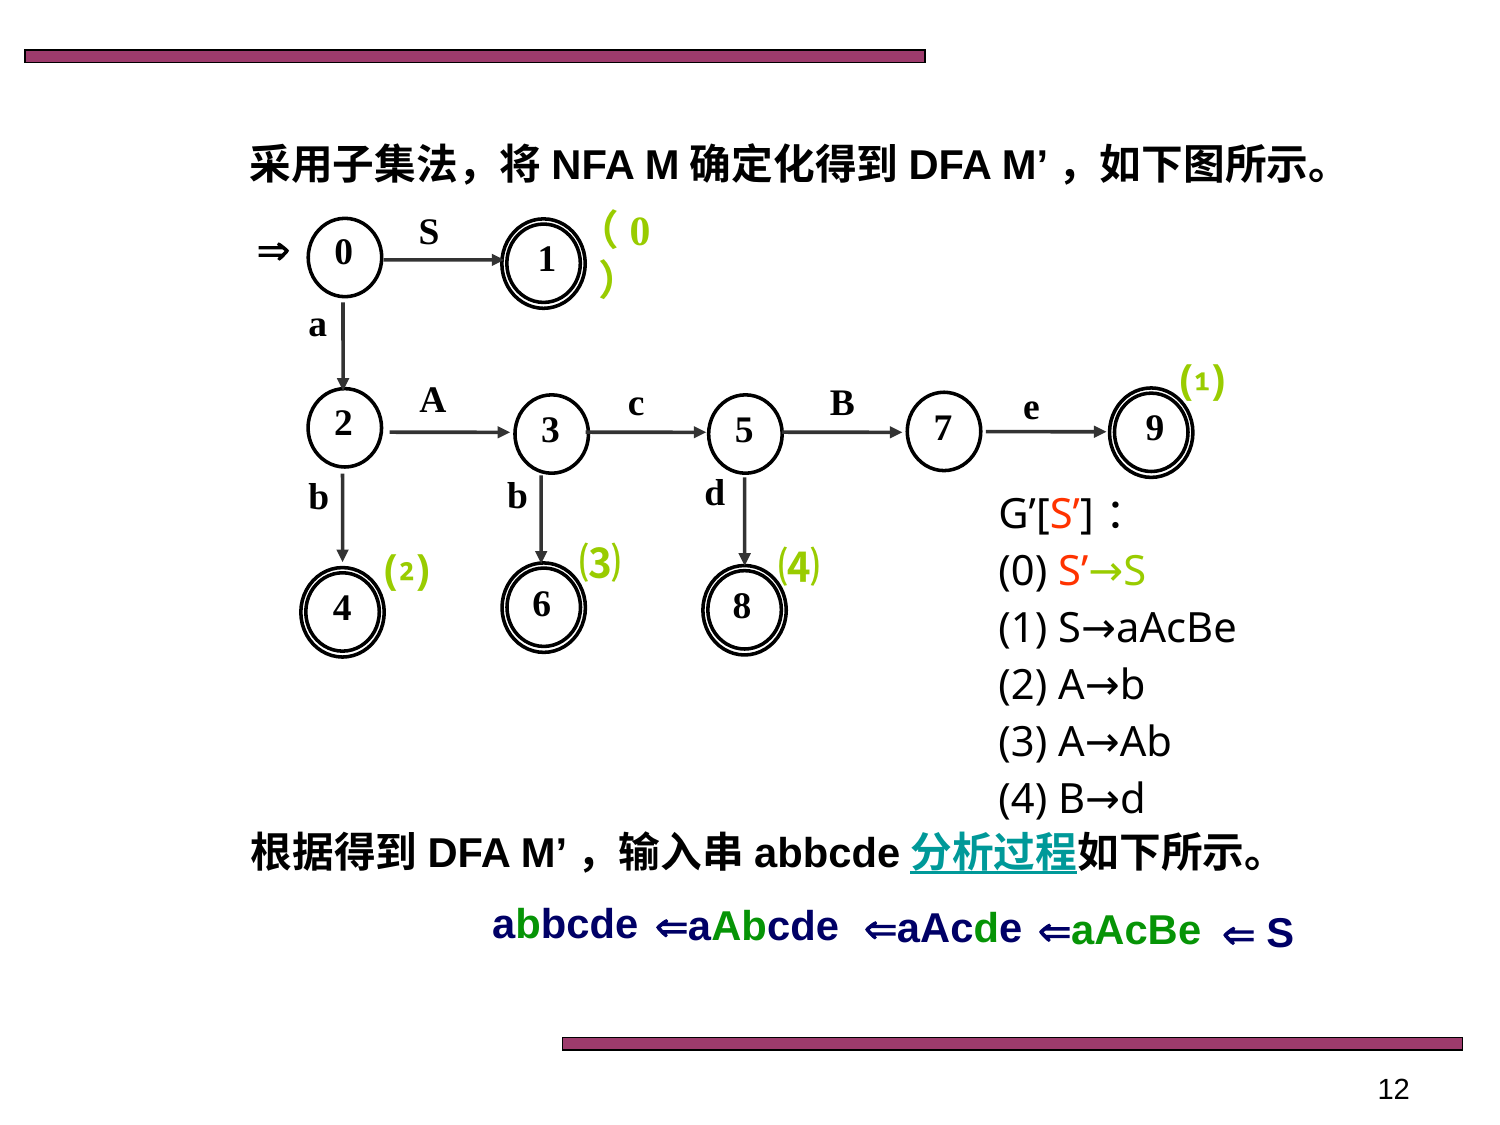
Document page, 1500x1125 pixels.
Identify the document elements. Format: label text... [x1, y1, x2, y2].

text_box 根据得到DFA M’，输入串abbcde分析过程如下所示。 [159, 806, 1412, 894]
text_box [241, 196, 1247, 658]
slide_number 12 [1074, 1062, 1425, 1103]
table_header G’[S’]： (0) S’→S (1) S→aAcBe (2) A→b (3) A→Ab (4) B→d [868, 472, 1293, 787]
text_box aAcde [838, 894, 1047, 958]
text_box  S [1198, 898, 1317, 964]
text_box abbcde [469, 894, 634, 955]
text_box aAcBe [1017, 895, 1221, 961]
text_box 采用子集法，将NFA M确定化得到DFA M’，如下图所示。 [135, 120, 1388, 196]
text_box aAbcde [634, 894, 838, 956]
